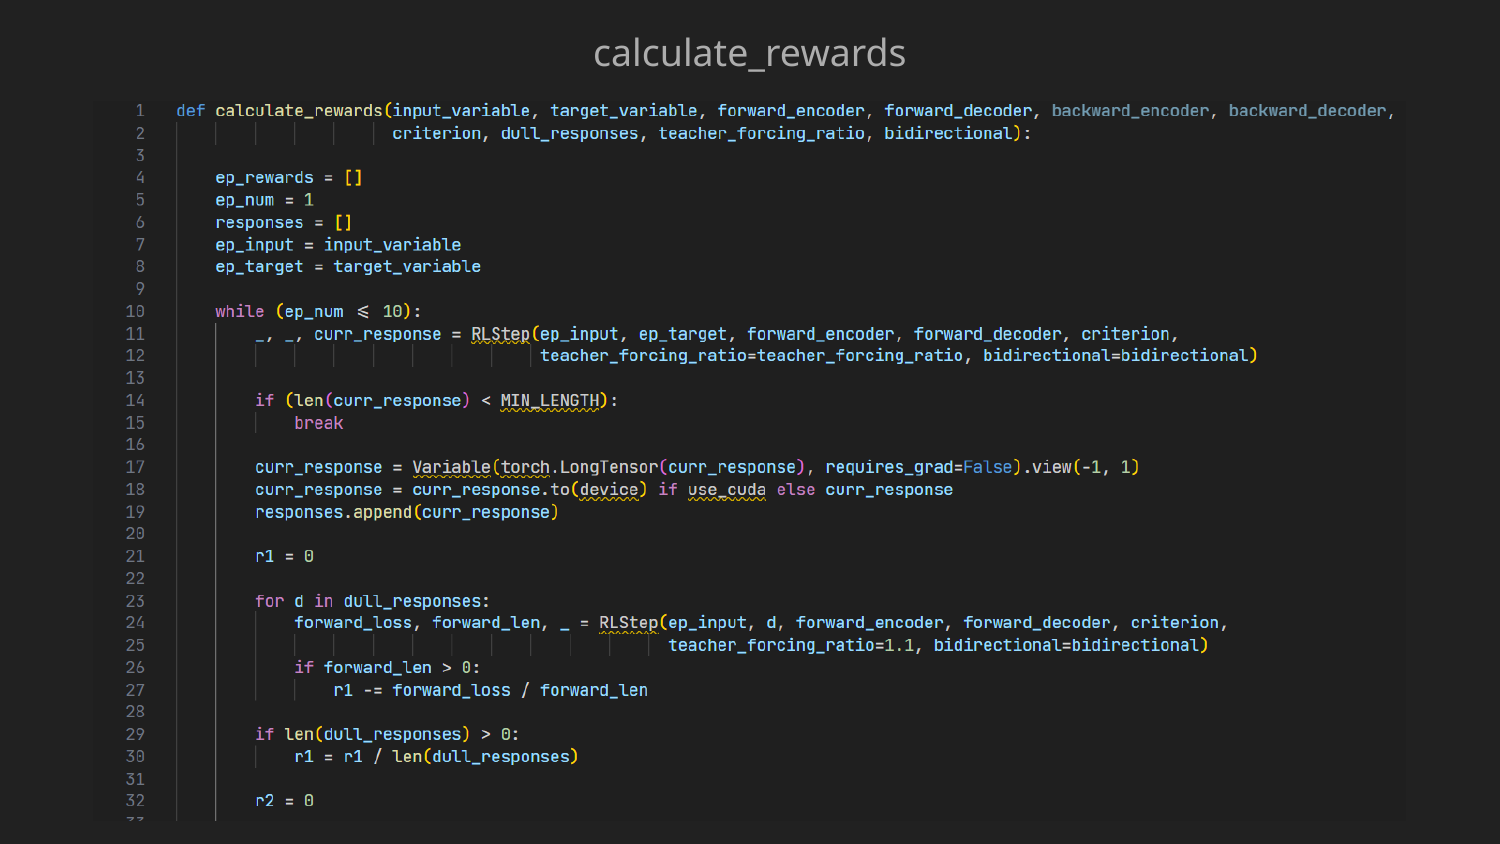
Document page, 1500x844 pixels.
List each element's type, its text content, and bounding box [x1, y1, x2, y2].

text_box calculate_rewards [503, 6, 996, 89]
picture [93, 101, 1407, 821]
